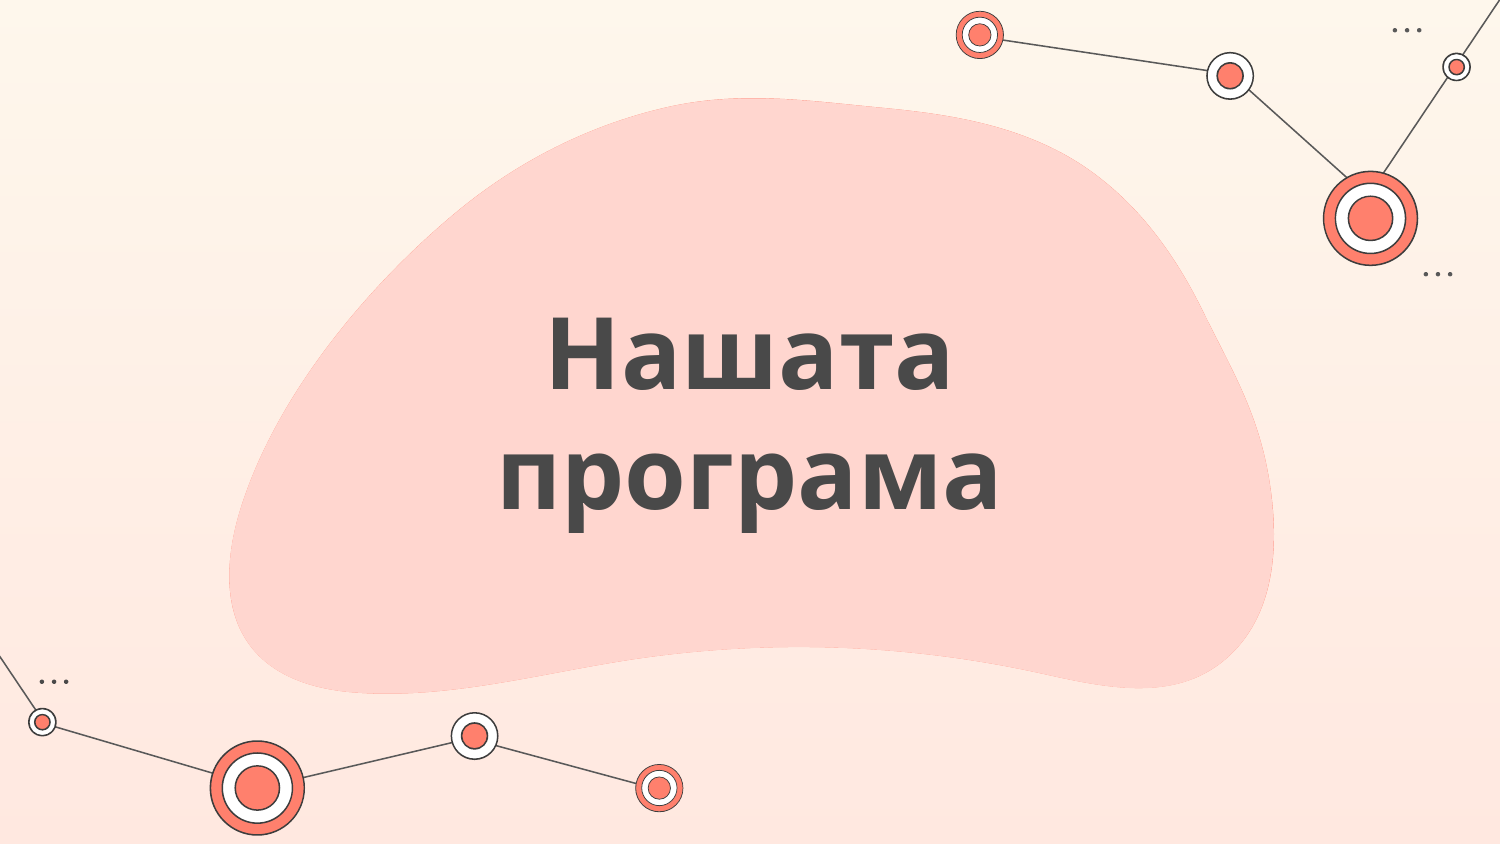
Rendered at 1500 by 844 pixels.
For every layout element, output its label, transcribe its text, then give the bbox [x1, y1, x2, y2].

title Нашата програма [429, 253, 1071, 566]
